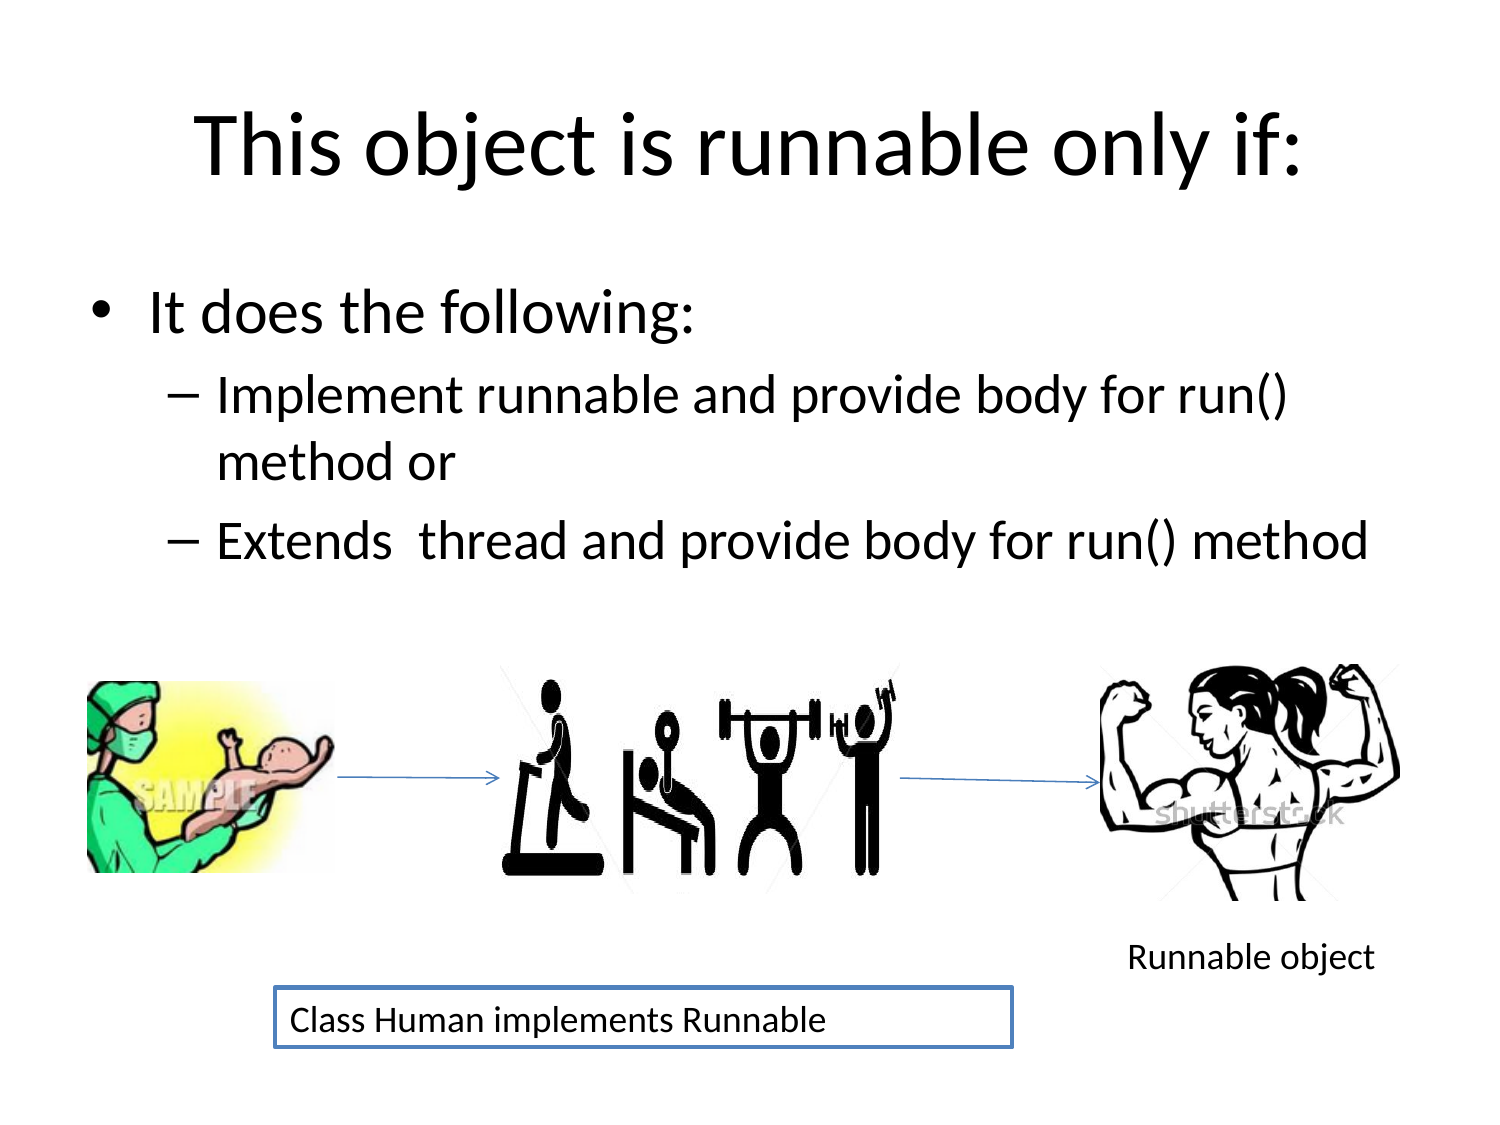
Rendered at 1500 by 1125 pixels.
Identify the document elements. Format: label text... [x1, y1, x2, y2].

picture [1099, 664, 1401, 901]
text_box Class Human implements Runnable [273, 985, 1014, 1049]
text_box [899, 777, 1101, 783]
text_box Runnable object [1112, 924, 1450, 985]
title This object is runnable only if: [75, 45, 1425, 233]
picture [499, 662, 901, 894]
picture [87, 681, 338, 873]
list It does the following: Implement runnable and provide body for run() method or Extends thread and provide body for run() method [75, 262, 1425, 600]
